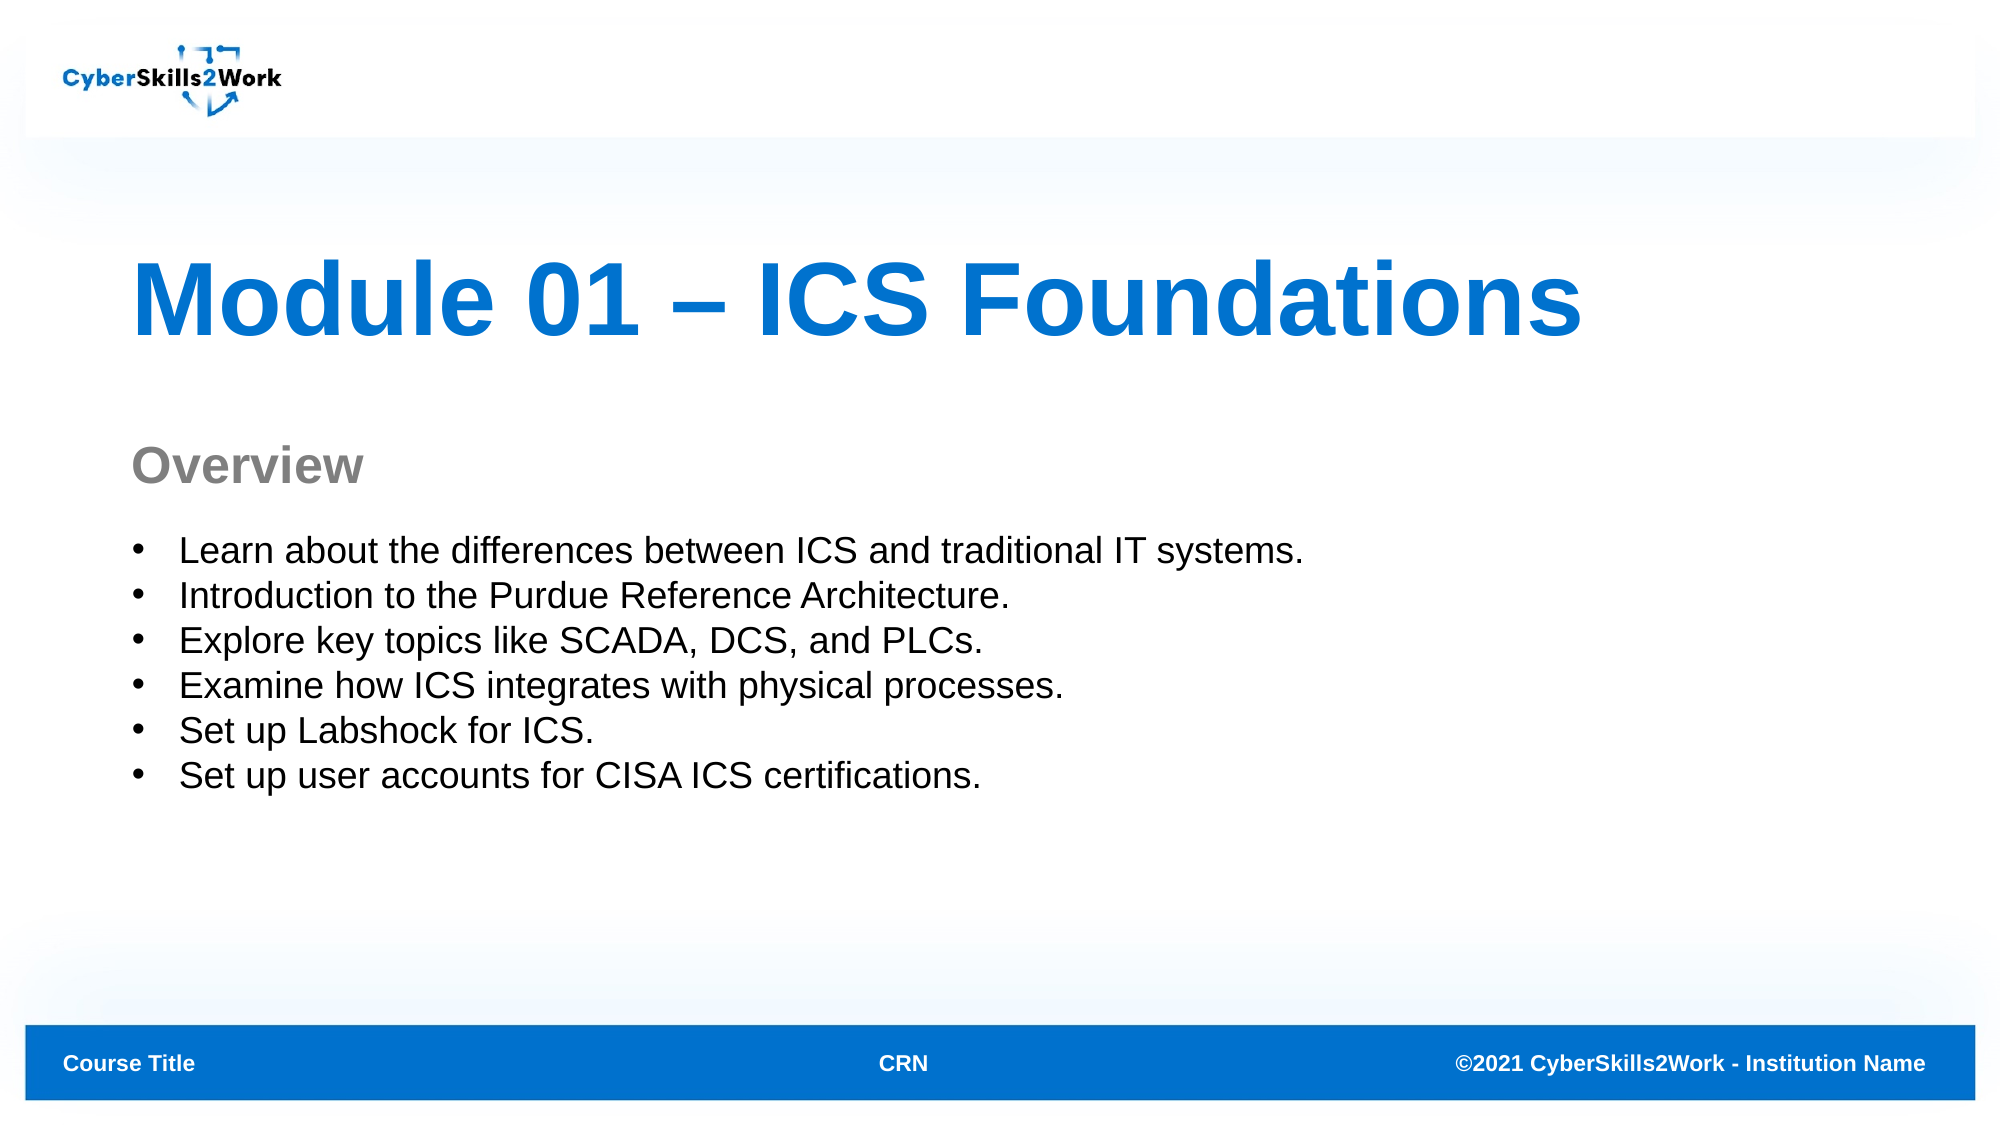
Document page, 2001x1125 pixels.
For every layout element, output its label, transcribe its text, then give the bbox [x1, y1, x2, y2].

title Module 01 – ICS Foundations [131, 168, 1869, 357]
text_box Overview [131, 431, 1868, 495]
picture [0, 0, 2000, 1125]
text_box Learn about the differences between ICS and traditional IT systems. Introduction to the Purdue Reference Architecture. Explore key topics like SCADA, DCS, and PLCs. Examine how ICS integrates with physical processes. Set up Labshock for ICS. Set up user accounts for CISA ICS certifications. [131, 525, 1868, 841]
text_box Course Title [62, 1048, 359, 1076]
text_box ©2021 CyberSkills2Work - Institution Name [1449, 1048, 1933, 1076]
text_box CRN [662, 1048, 1146, 1076]
